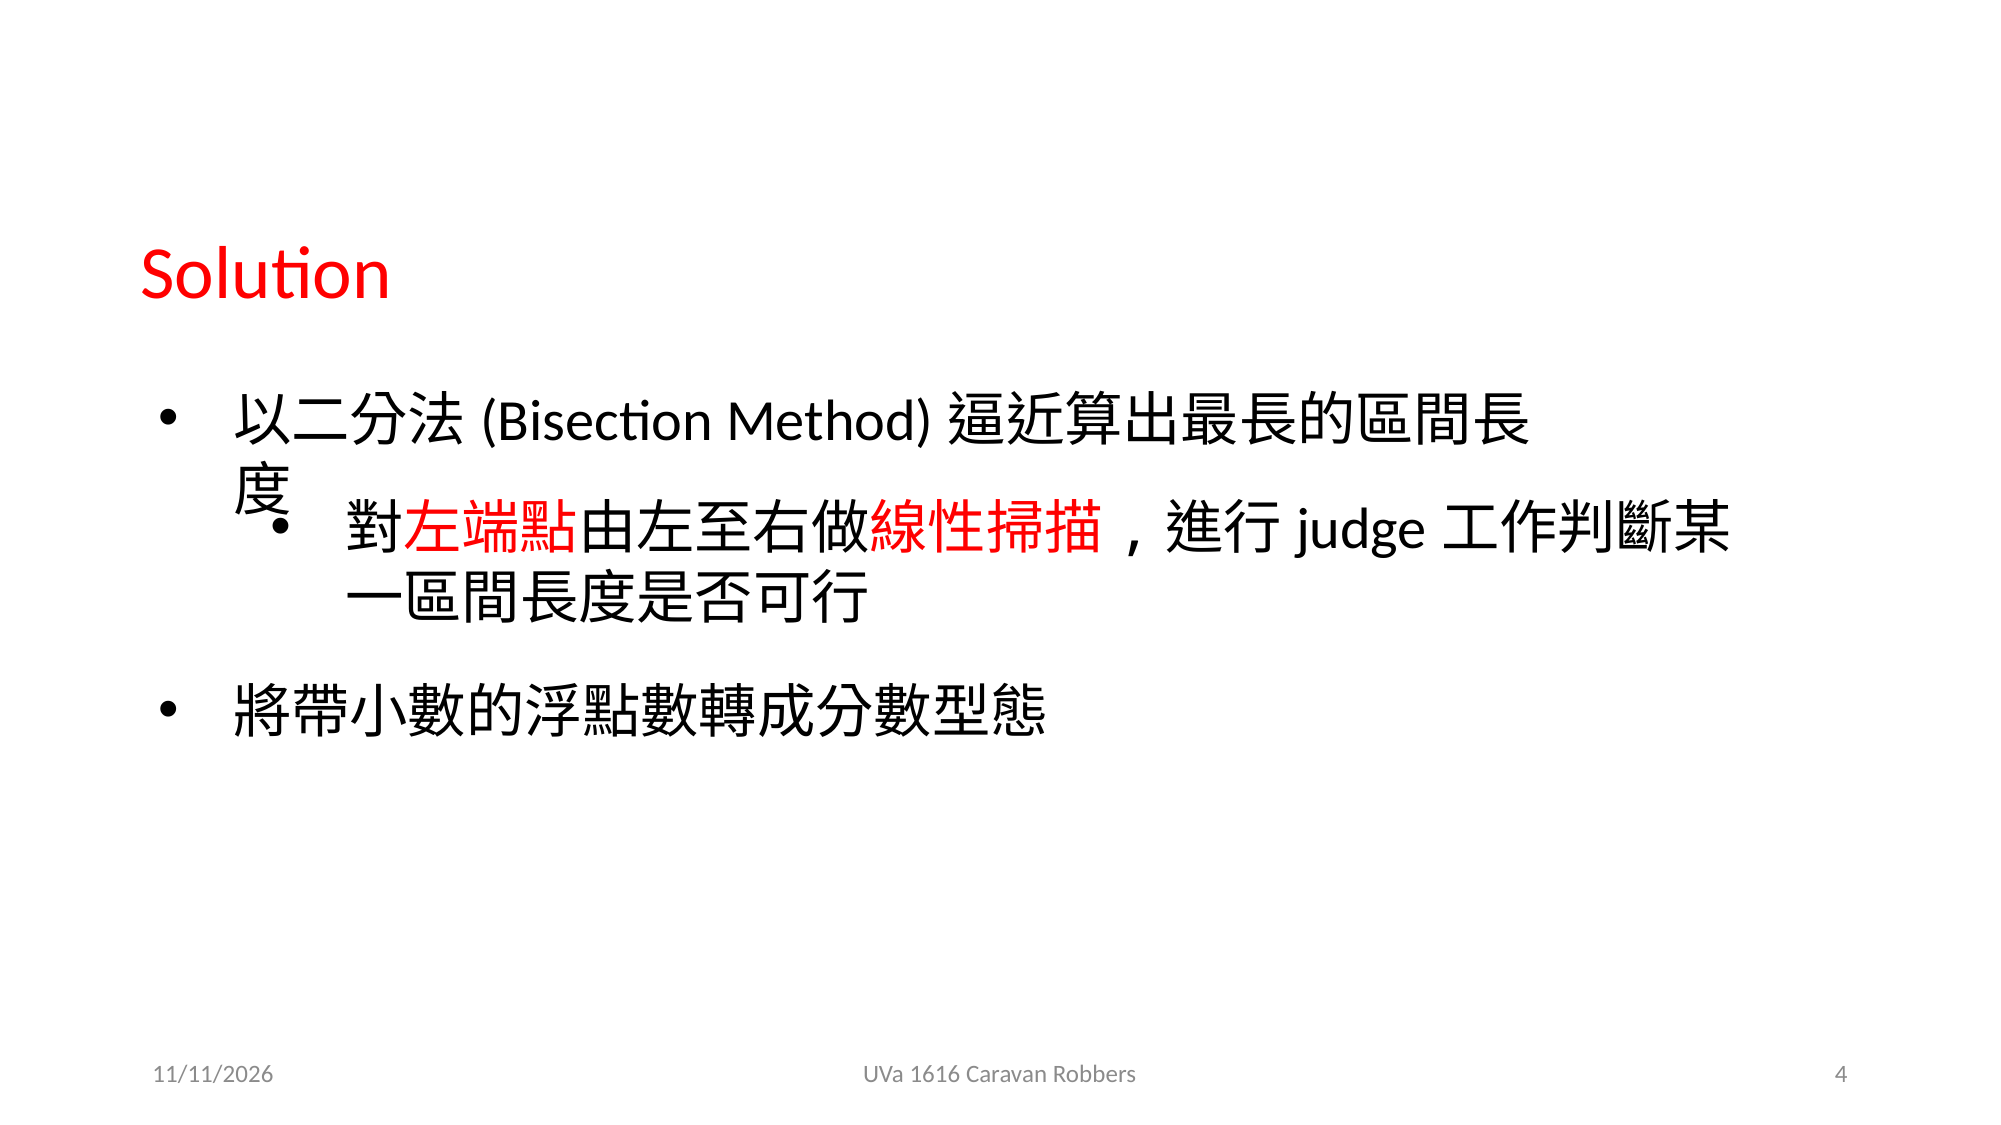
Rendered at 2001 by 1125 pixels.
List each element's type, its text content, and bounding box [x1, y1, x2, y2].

text_box 對左端點由左至右做線性掃描,進行judge工作判斷某一區間長度是否可行 [255, 482, 1756, 638]
text_box 將帶小數的浮點數轉成分數型態 [143, 666, 1583, 752]
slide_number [137, 1042, 588, 1103]
slide_number 4 [1412, 1042, 1863, 1103]
text_box Solution [125, 216, 446, 322]
text_box 以二分法(Bisection Method)逼近算出最長的區間長度 [143, 374, 1583, 529]
footer UVa 1616 Caravan Robbers [662, 1042, 1338, 1103]
